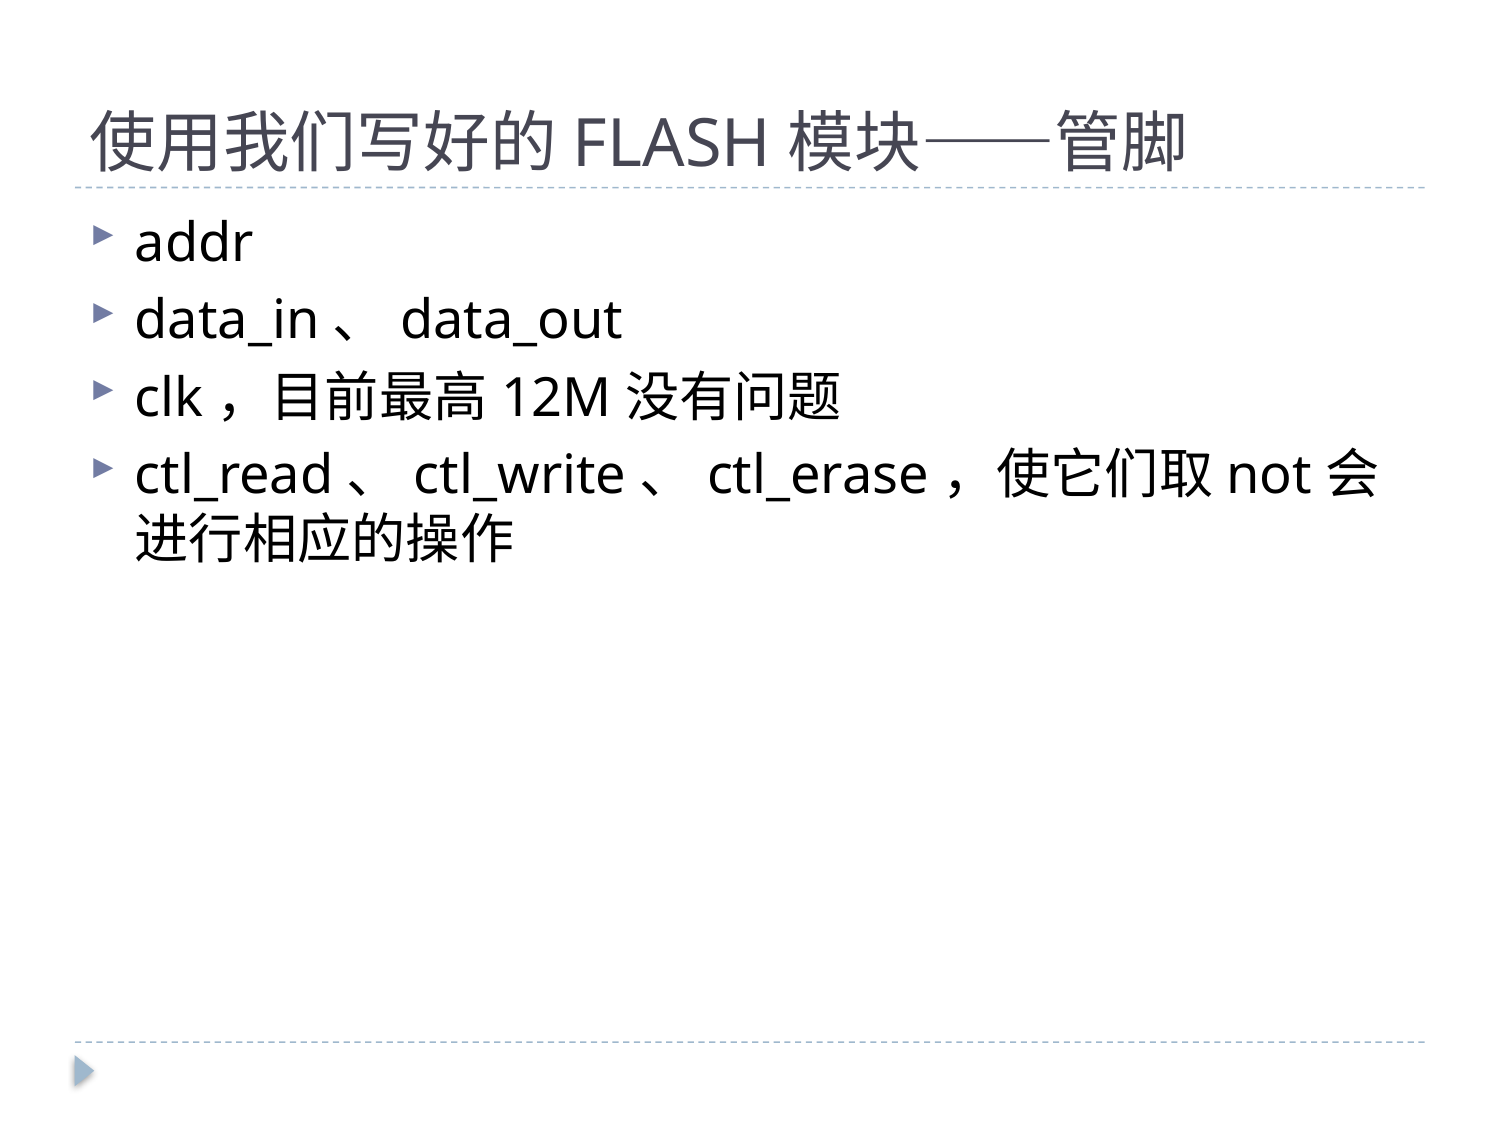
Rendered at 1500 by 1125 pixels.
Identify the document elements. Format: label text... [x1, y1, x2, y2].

title 使用我们写好的FLASH模块——管脚 [75, 24, 1425, 188]
list addr data_in、data_out clk，目前最高12M没有问题 ctl_read、ctl_write、ctl_erase，使它们取not会进行相应的操作 [75, 200, 1425, 1010]
